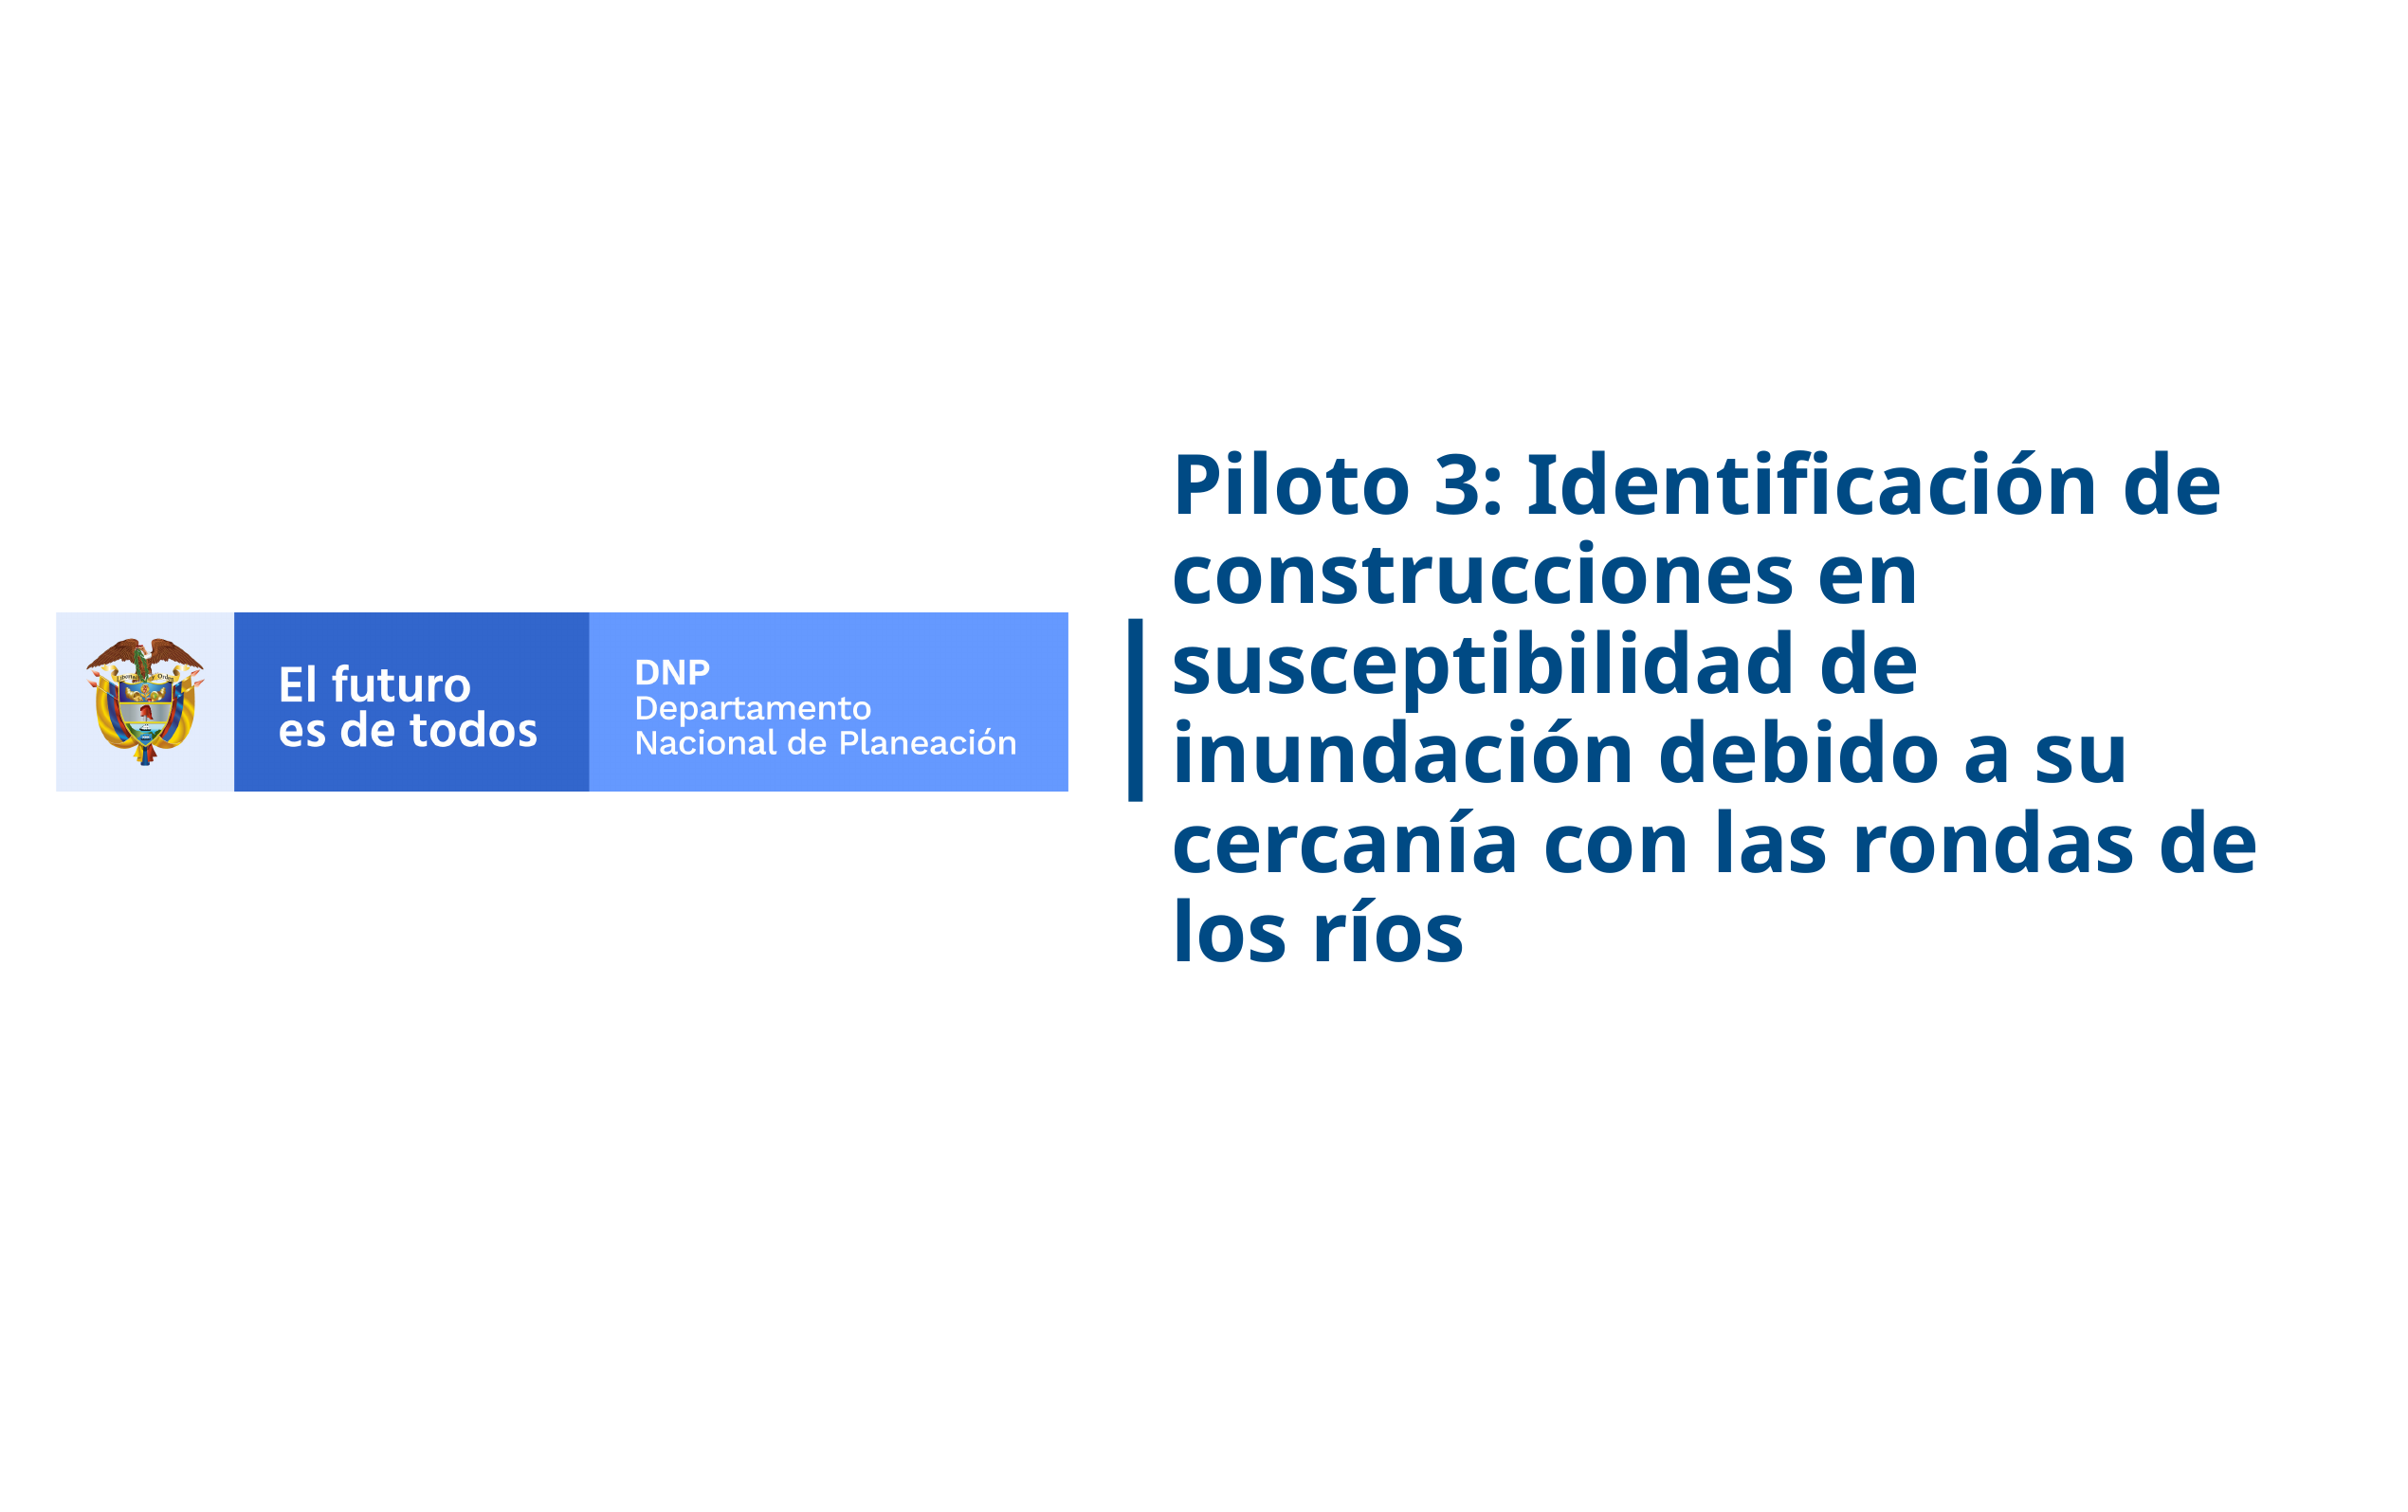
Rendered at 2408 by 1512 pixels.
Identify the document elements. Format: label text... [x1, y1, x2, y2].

list Piloto 3: Identificación de construcciones en susceptibilidad de inundación debido a su cercanía con las rondas de los ríos [1157, 435, 2373, 974]
picture [56, 612, 1068, 792]
